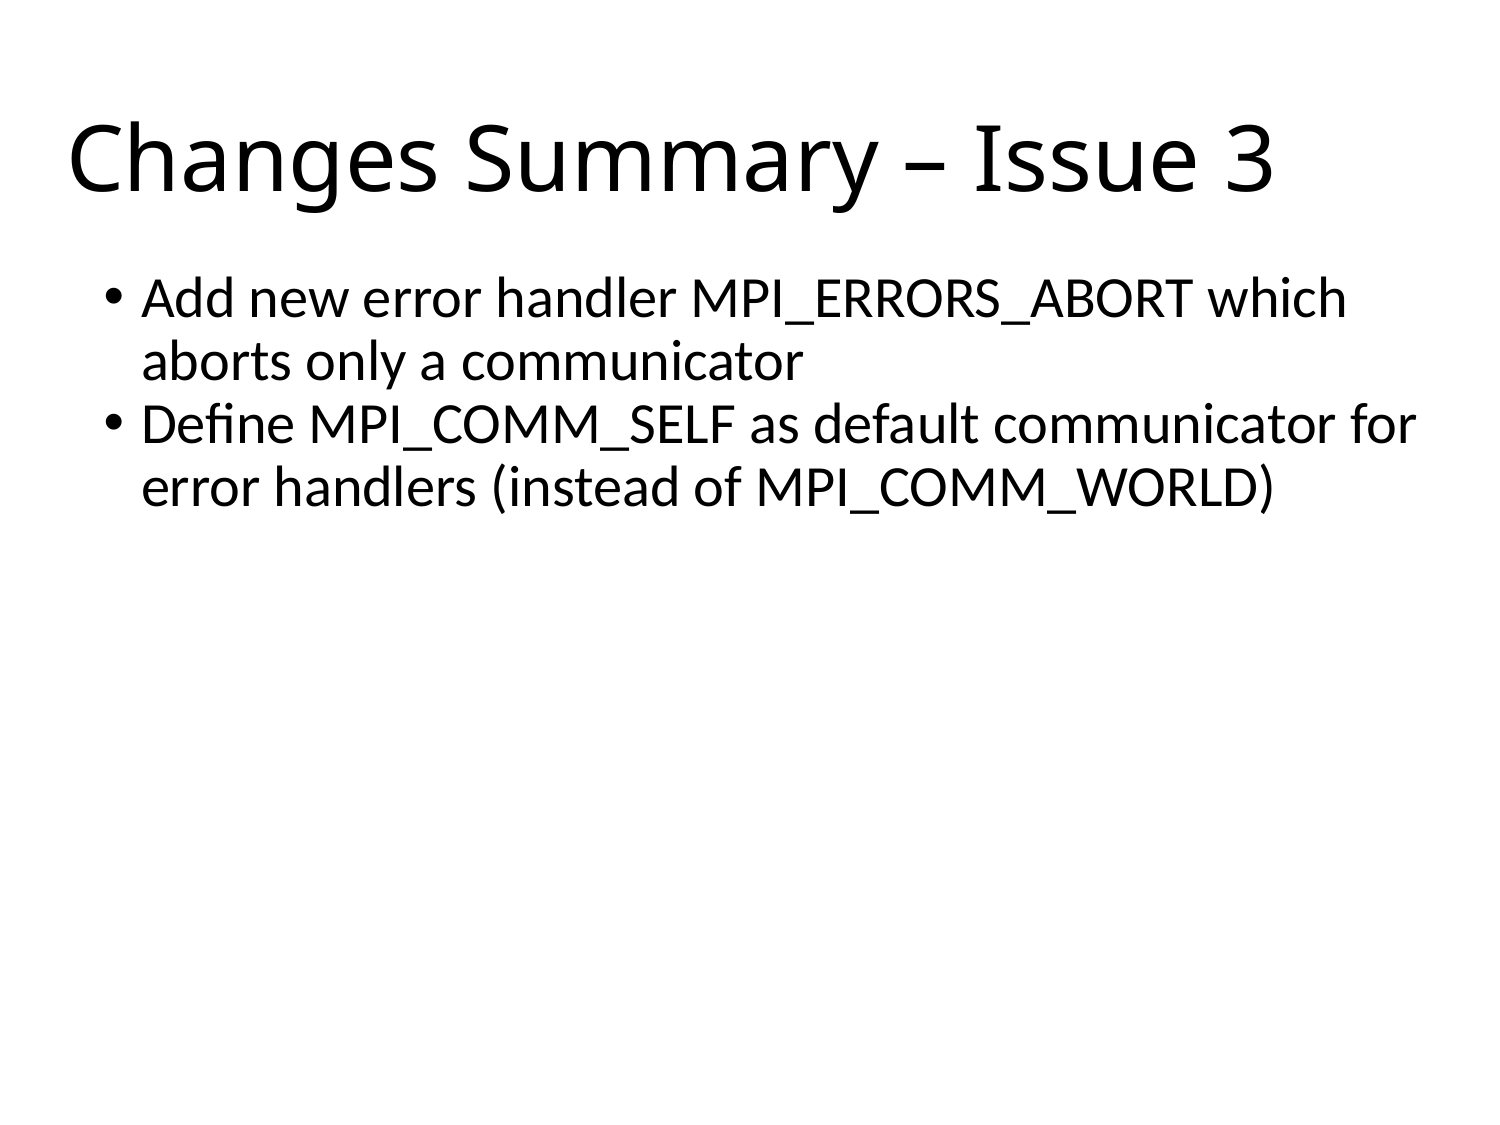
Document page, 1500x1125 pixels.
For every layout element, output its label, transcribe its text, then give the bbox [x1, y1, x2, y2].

title Changes Summary – Issue 3 [51, 97, 1449, 223]
list Add new error handler MPI_ERRORS_ABORT which aborts only a communicator Define MPI_COMM_SELF as default communicator for error handlers (instead of MPI_COMM_WORLD) [51, 252, 1449, 1000]
